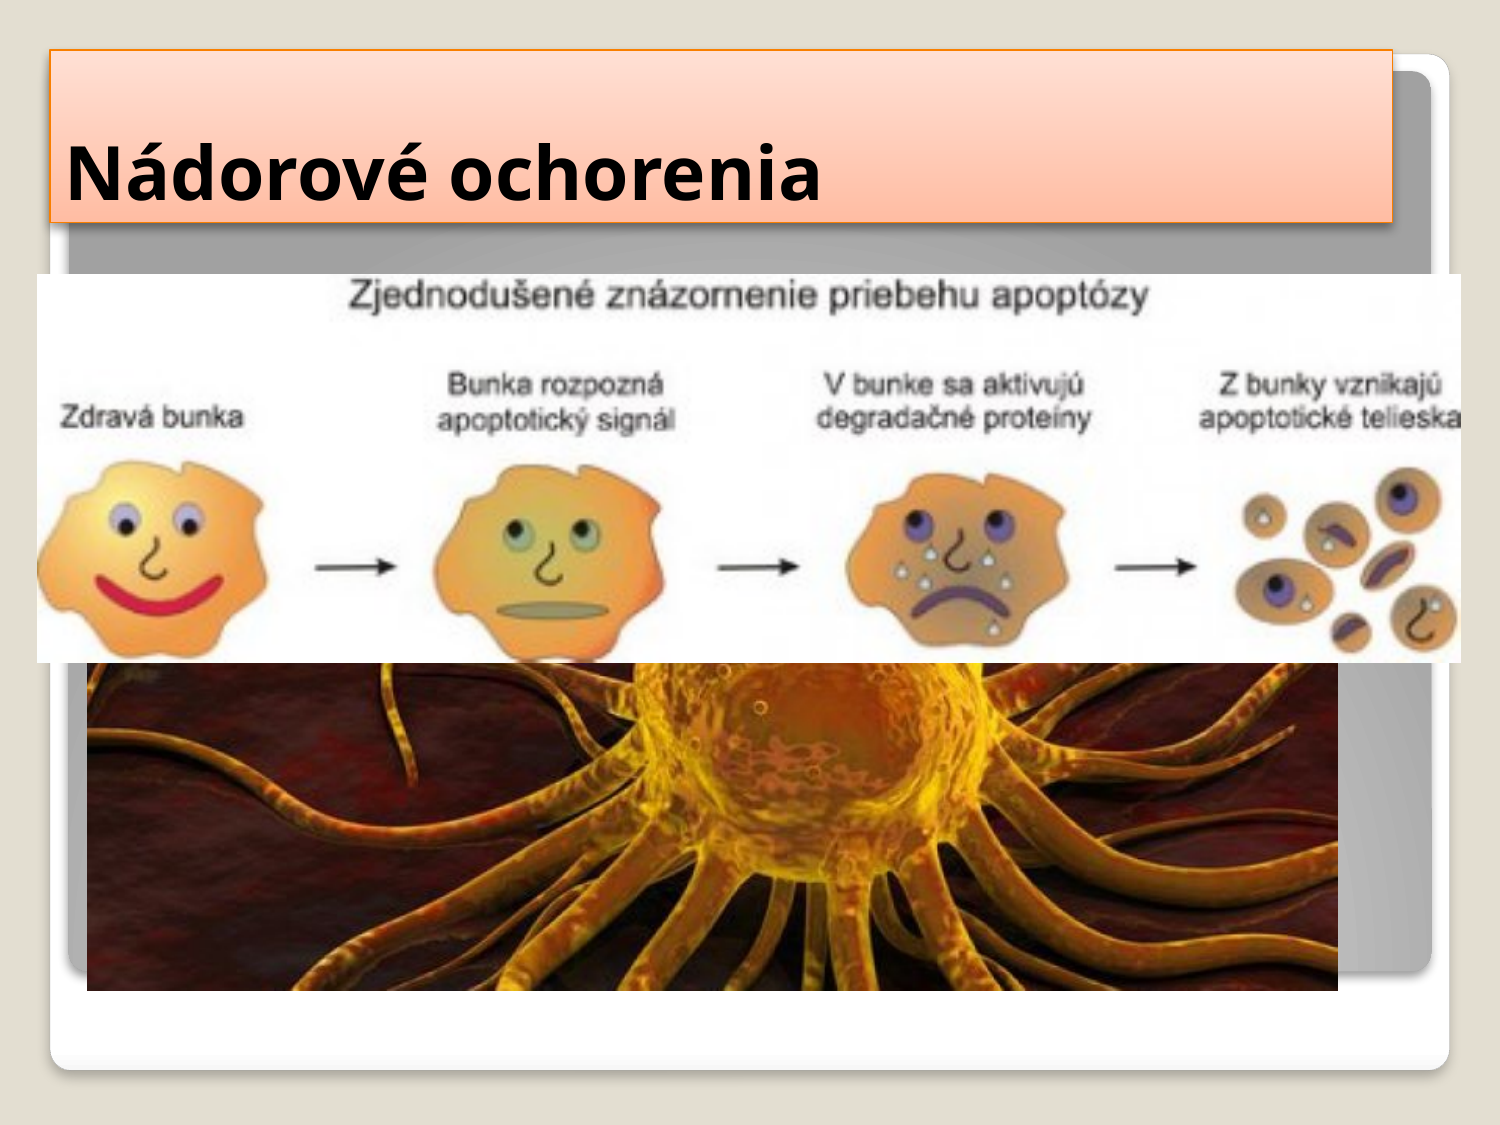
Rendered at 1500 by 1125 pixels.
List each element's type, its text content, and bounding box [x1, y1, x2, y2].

title Nádorové ochorenia [49, 49, 1393, 223]
picture [37, 274, 1461, 991]
